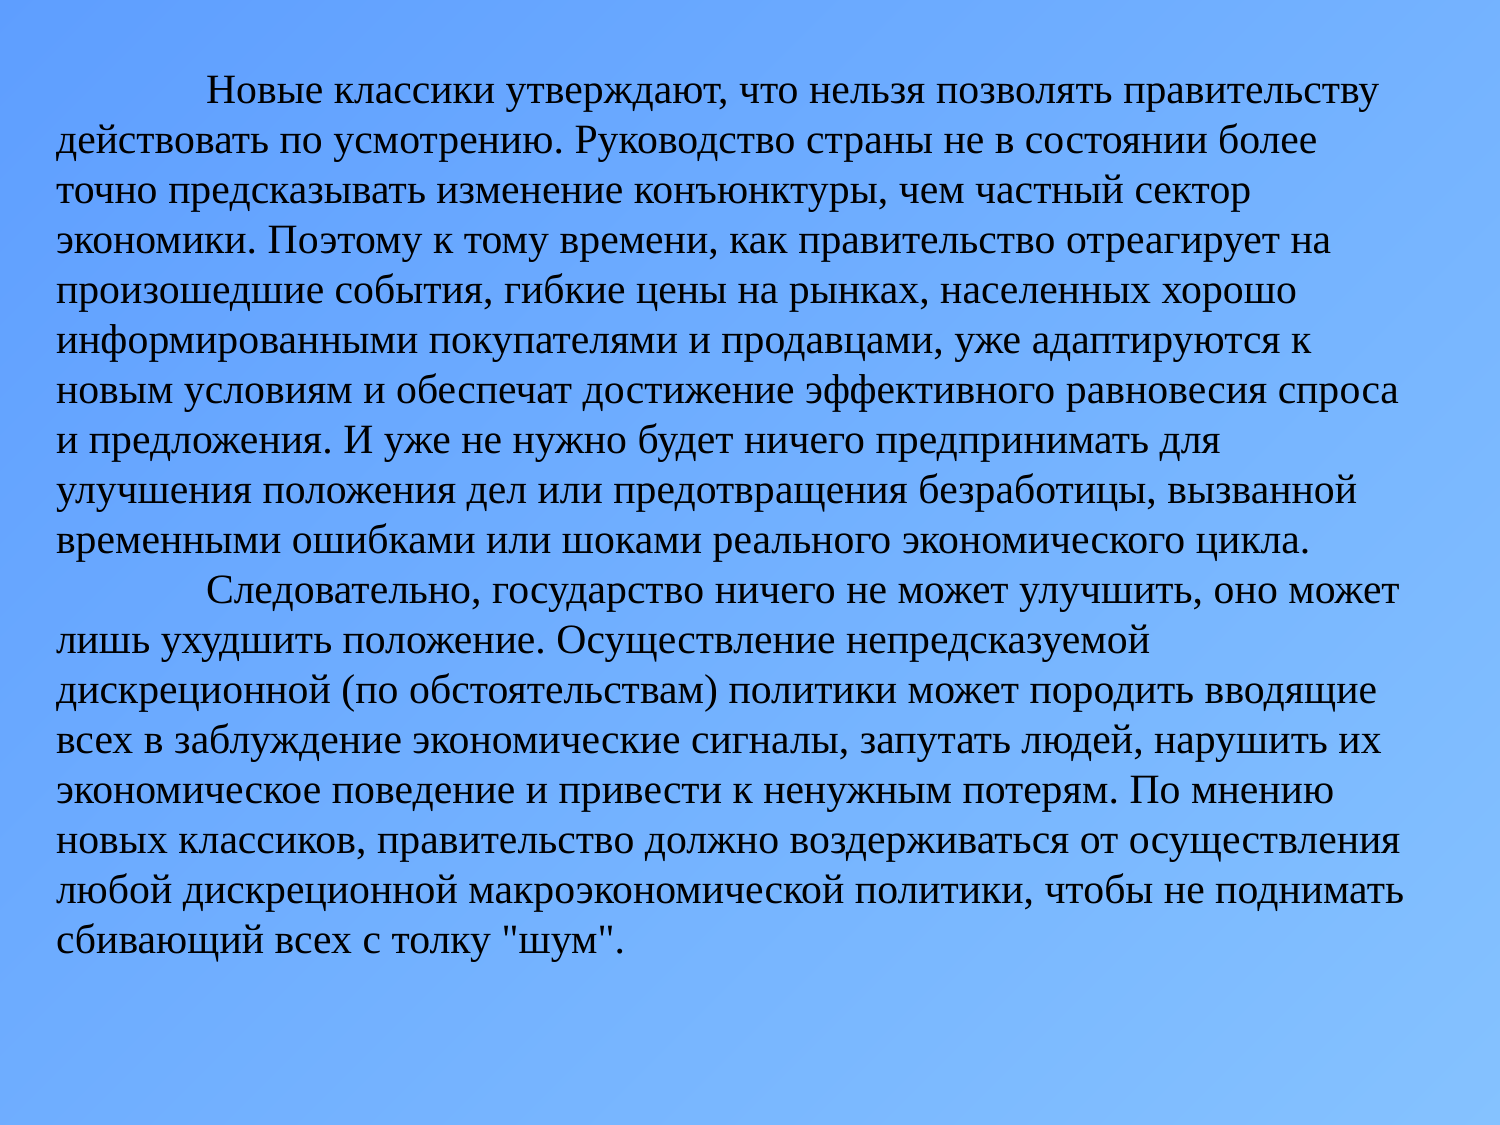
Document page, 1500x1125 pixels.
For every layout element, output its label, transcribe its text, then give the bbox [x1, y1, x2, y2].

text_box Новые классики утверждают, что нельзя позволять правительству действовать по усмотрению. Руководство страны не в состоянии более точно предсказывать изменение конъюнктуры, чем частный сектор экономики. Поэтому к тому времени, как правительство отреагирует на произошедшие события, гибкие цены на рынках, населенных хорошо информированными покупателями и продавцами, уже адаптируются к новым условиям и обеспечат достижение эффективного равновесия спроса и предложения. И уже не нужно будет ничего предпринимать для улучшения положения дел или предотвращения безработицы, вызванной временными ошибками или шоками реального экономического цикла. Следовательно, государство ничего не может улучшить, оно может лишь ухудшить положение. Осуществление непредсказуемой дискреционной (по обстоятельствам) политики может породить вводящие всех в заблуждение экономические сигналы, запутать людей, нарушить их экономическое поведение и привести к ненужным потерям. По мнению новых классиков, правительство должно воздерживаться от осуществления любой дискреционной макроэкономической политики, чтобы не поднимать сбивающий всех с толку "шум". [41, 54, 1424, 1015]
